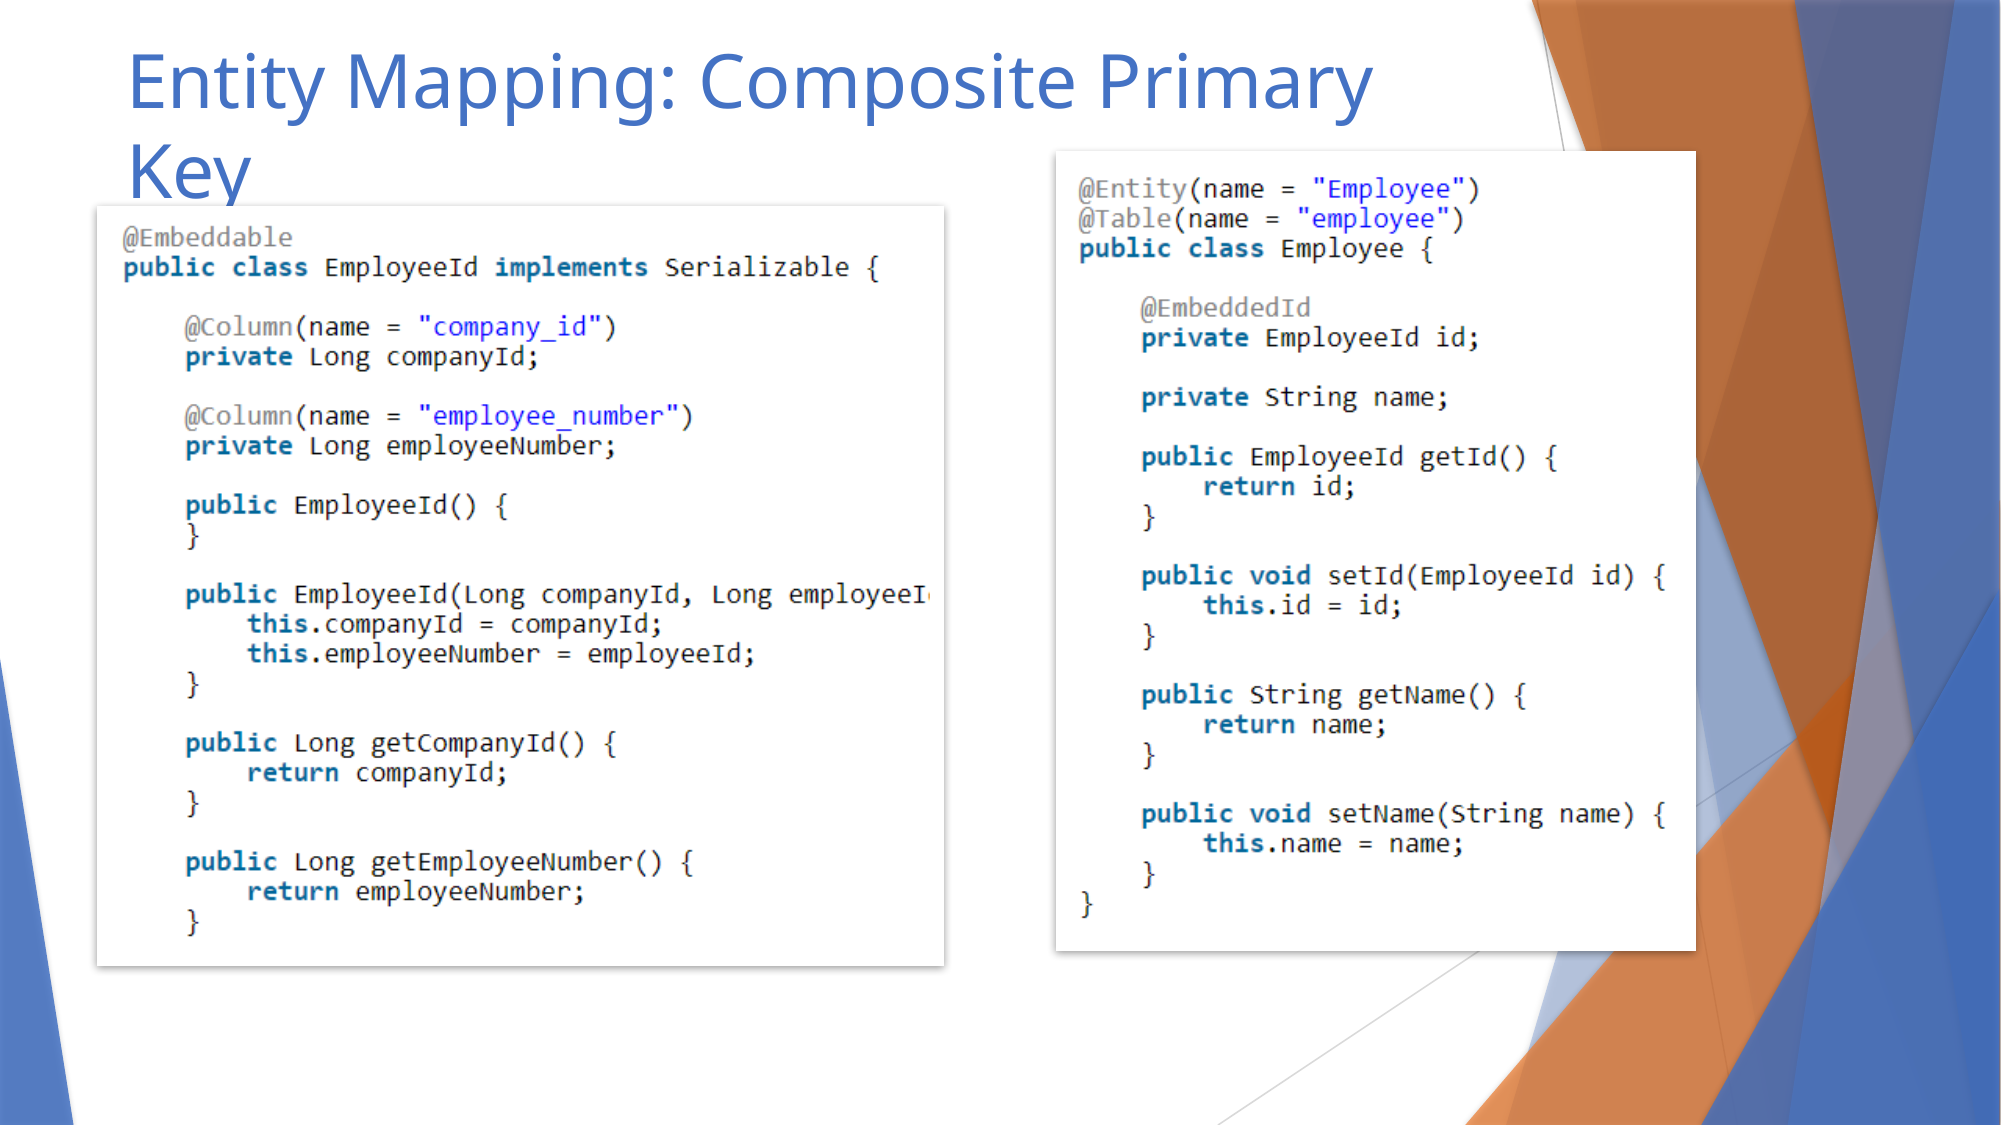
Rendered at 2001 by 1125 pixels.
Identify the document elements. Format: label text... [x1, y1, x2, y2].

picture [1069, 165, 1682, 937]
picture [110, 219, 931, 952]
title Entity Mapping: Composite Primary Key [111, 25, 1522, 166]
